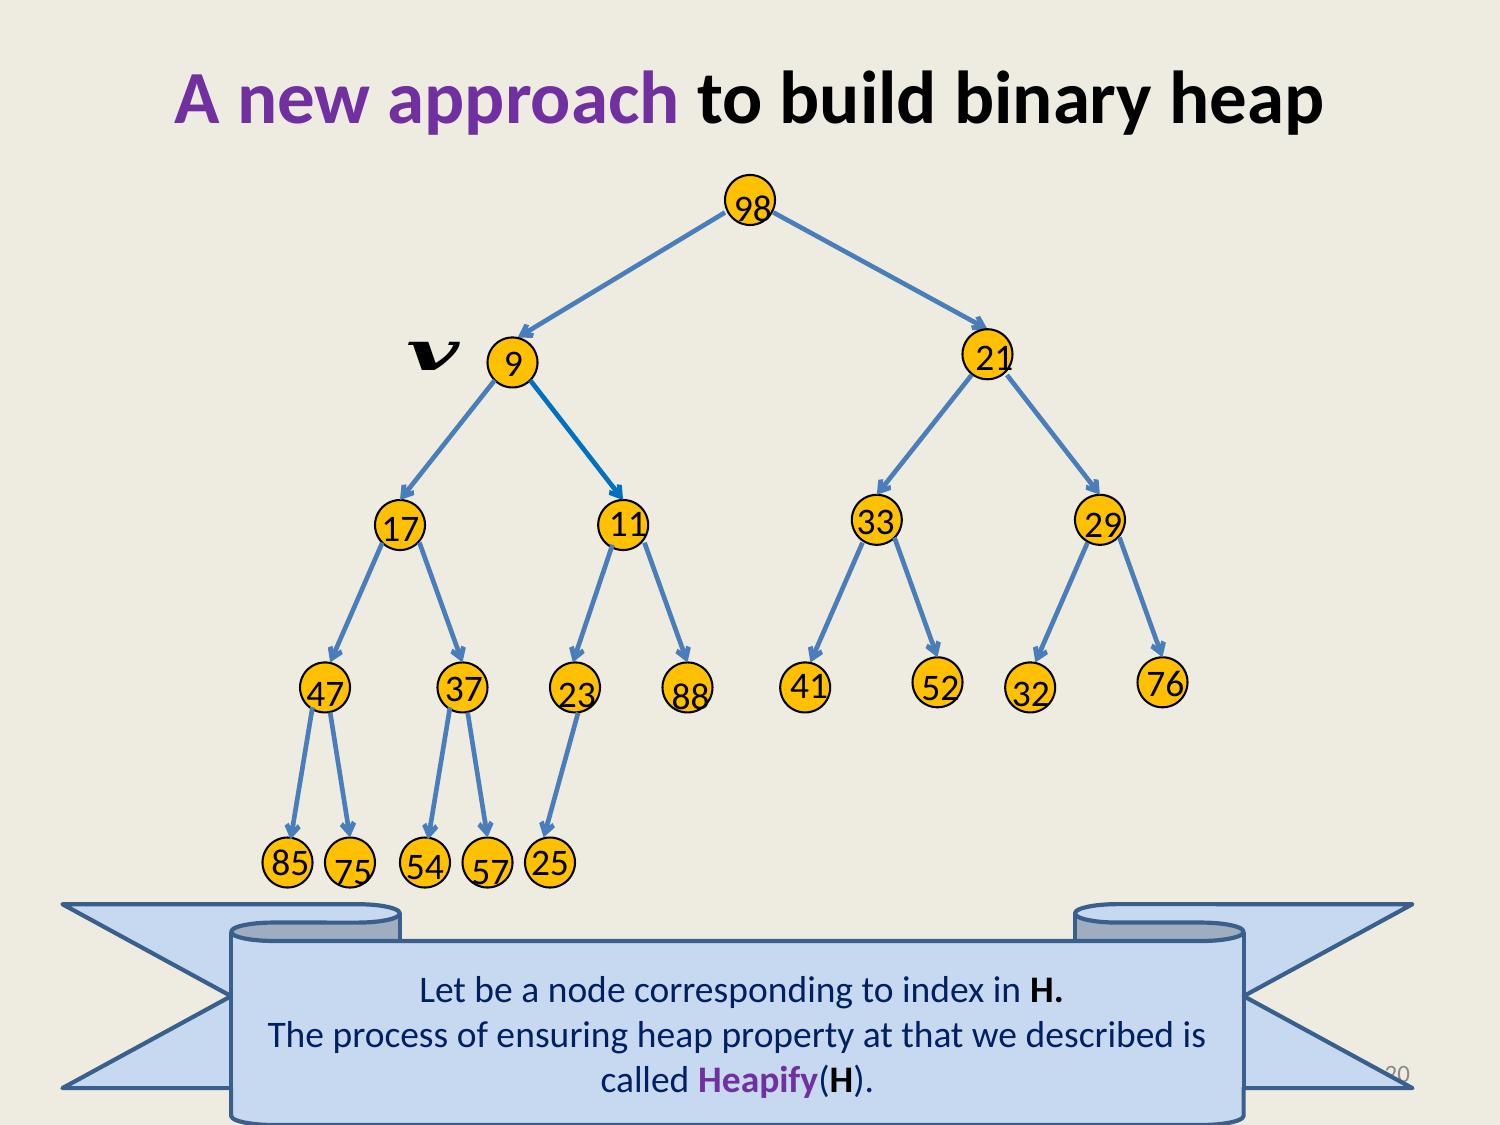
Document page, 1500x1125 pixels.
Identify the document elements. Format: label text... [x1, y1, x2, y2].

text_box 32 [997, 661, 1065, 722]
title A new approach to build binary heap [75, 45, 1425, 233]
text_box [1006, 374, 1101, 496]
slide_number 20 [1246, 1042, 1425, 1103]
text_box 75 [319, 839, 387, 900]
text_box 9 [489, 331, 538, 391]
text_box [773, 212, 988, 330]
text_box 11 [594, 491, 662, 551]
text_box 41 [775, 653, 844, 714]
text_box 17 [366, 496, 435, 556]
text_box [329, 542, 383, 663]
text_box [572, 544, 613, 663]
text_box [1119, 537, 1163, 658]
text_box 52 [906, 655, 975, 716]
text_box 57 [456, 839, 525, 900]
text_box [517, 212, 726, 338]
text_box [894, 537, 938, 658]
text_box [467, 712, 488, 838]
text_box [419, 542, 463, 663]
text_box 25 [516, 830, 584, 891]
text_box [1035, 542, 1088, 663]
text_box 29 [1069, 492, 1137, 553]
text_box 23 [543, 662, 611, 723]
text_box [810, 542, 863, 663]
text_box [485, 349, 489, 376]
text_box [329, 712, 351, 838]
text_box 47 [291, 661, 360, 722]
text_box 33 [841, 489, 910, 550]
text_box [290, 707, 313, 840]
text_box 54 [391, 834, 459, 895]
text_box 85 [256, 830, 324, 891]
text_box [492, 835, 502, 839]
text_box 21 [960, 325, 1029, 386]
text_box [427, 707, 451, 840]
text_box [543, 712, 579, 838]
text_box [737, 172, 763, 176]
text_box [876, 374, 972, 496]
text_box [692, 660, 702, 664]
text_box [529, 379, 624, 501]
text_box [399, 379, 495, 501]
text_box 88 [656, 664, 725, 725]
text_box 98 [719, 176, 787, 237]
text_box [644, 542, 688, 663]
text_box 37 [430, 656, 498, 717]
text_box 76 [1131, 651, 1200, 712]
